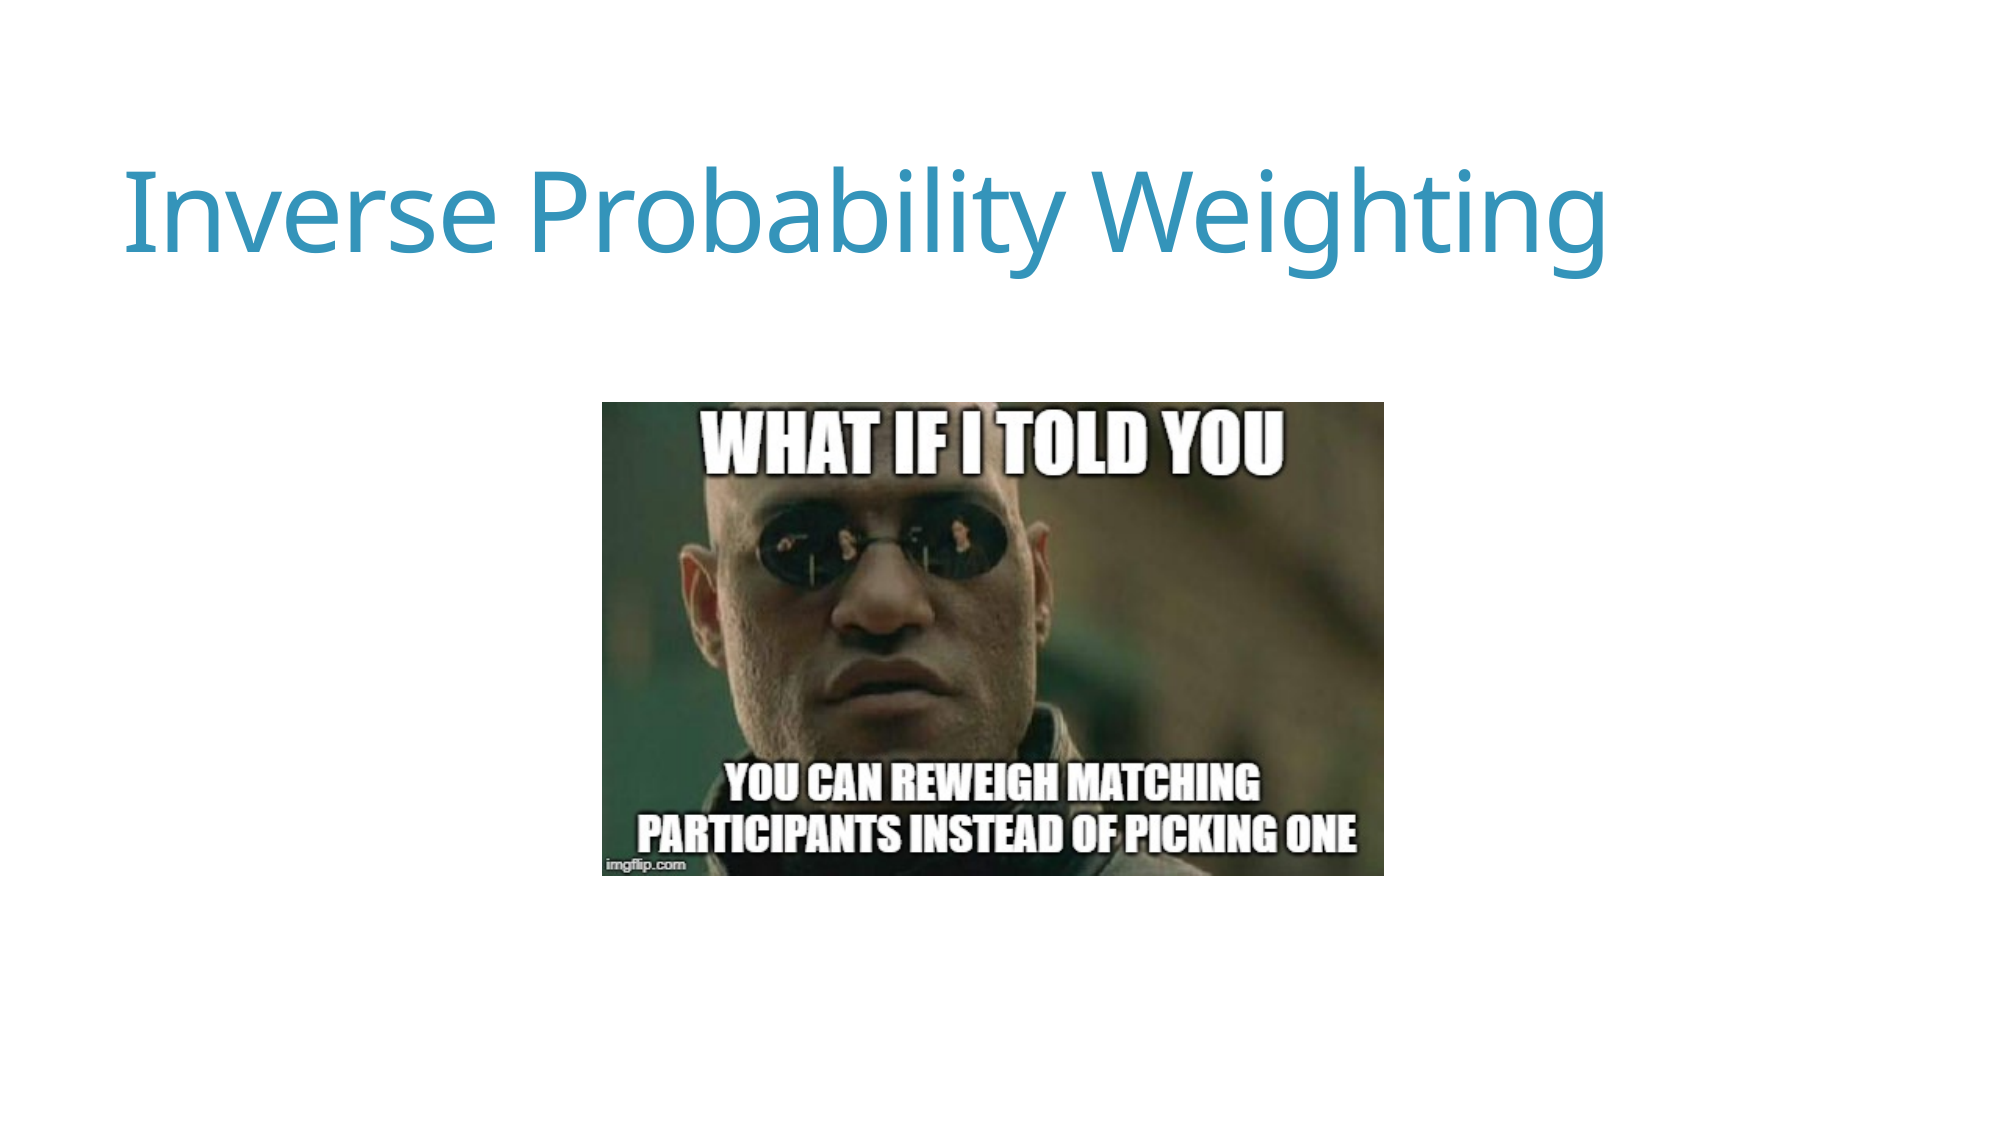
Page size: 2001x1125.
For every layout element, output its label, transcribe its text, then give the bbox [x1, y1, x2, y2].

title Inverse Probability Weighting [107, 81, 1875, 354]
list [602, 401, 1384, 876]
